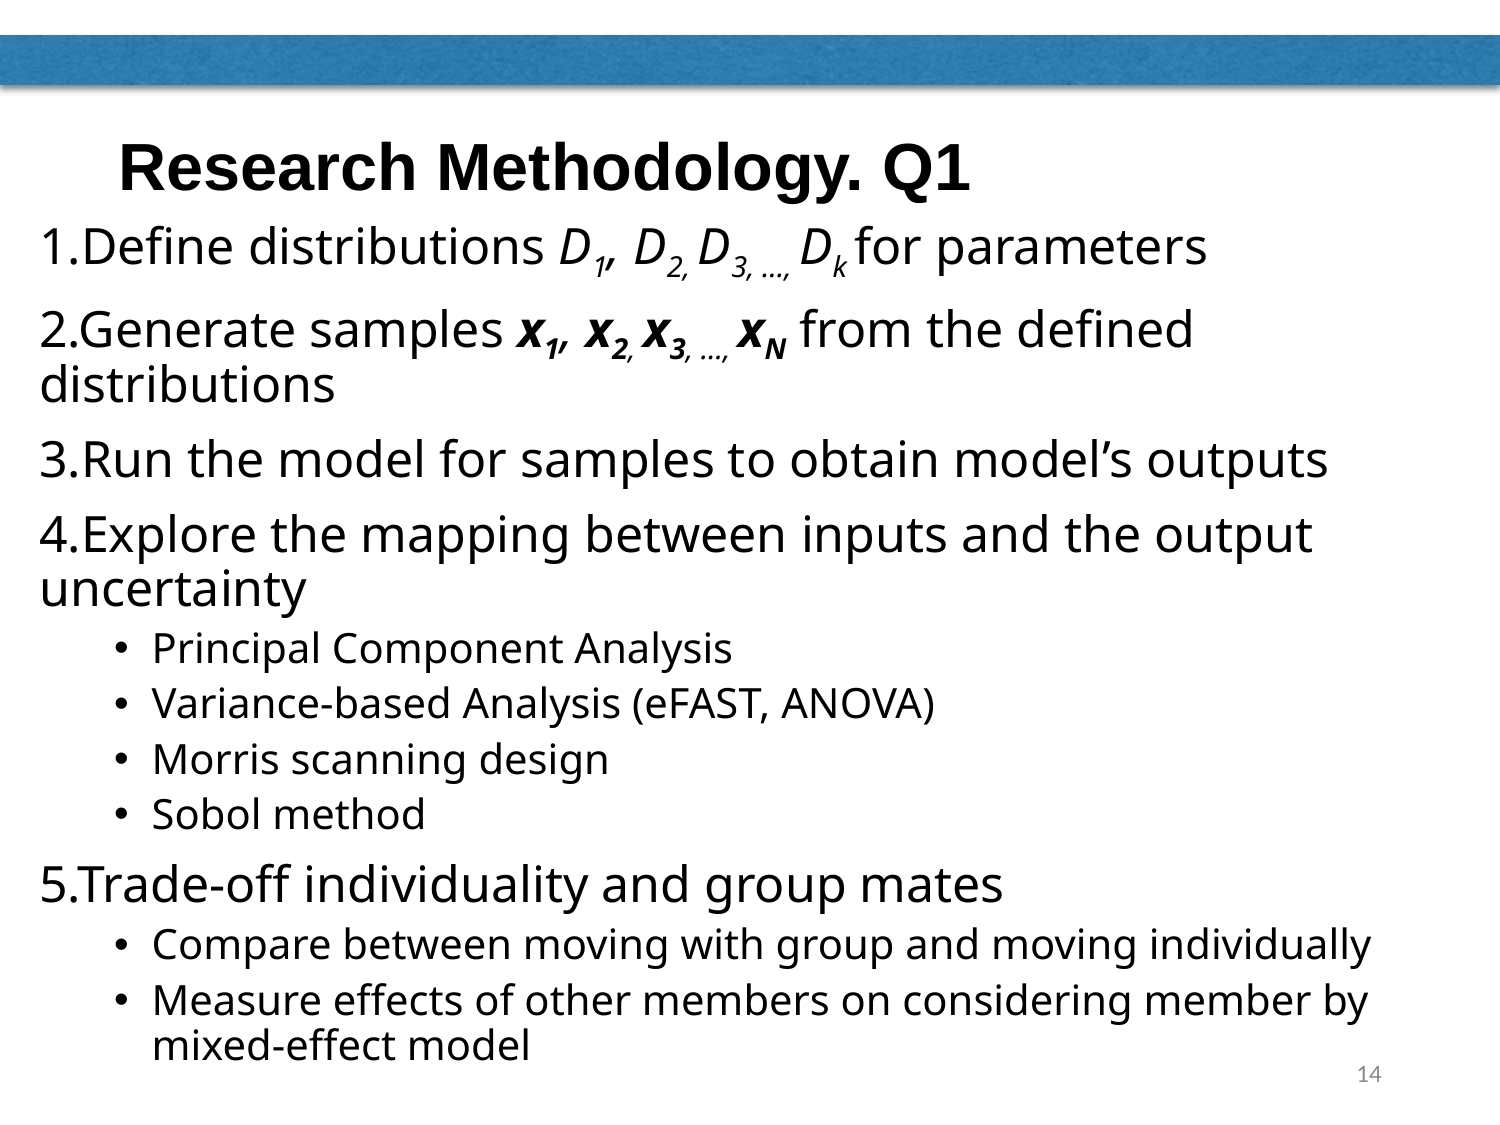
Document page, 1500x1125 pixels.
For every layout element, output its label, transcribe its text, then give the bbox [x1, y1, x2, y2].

title Research Methodology. Q1 [103, 96, 1397, 207]
text_box 1.Define distributions D1, D2, D3, …, Dk for parameters 2.Generate samples x1, x2, x3, …, xN from the defined distributions 3.Run the model for samples to obtain model’s outputs 4.Explore the mapping between inputs and the output uncertainty Principal Component Analysis Variance-based Analysis (eFAST, ANOVA) Morris scanning design Sobol method 5.Trade-off individuality and group mates Compare between moving with group and moving individually Measure effects of other members on considering member by mixed-effect model [30, 207, 1500, 1078]
slide_number 14 [1059, 1078, 1397, 1103]
text_box [0, 35, 1500, 85]
